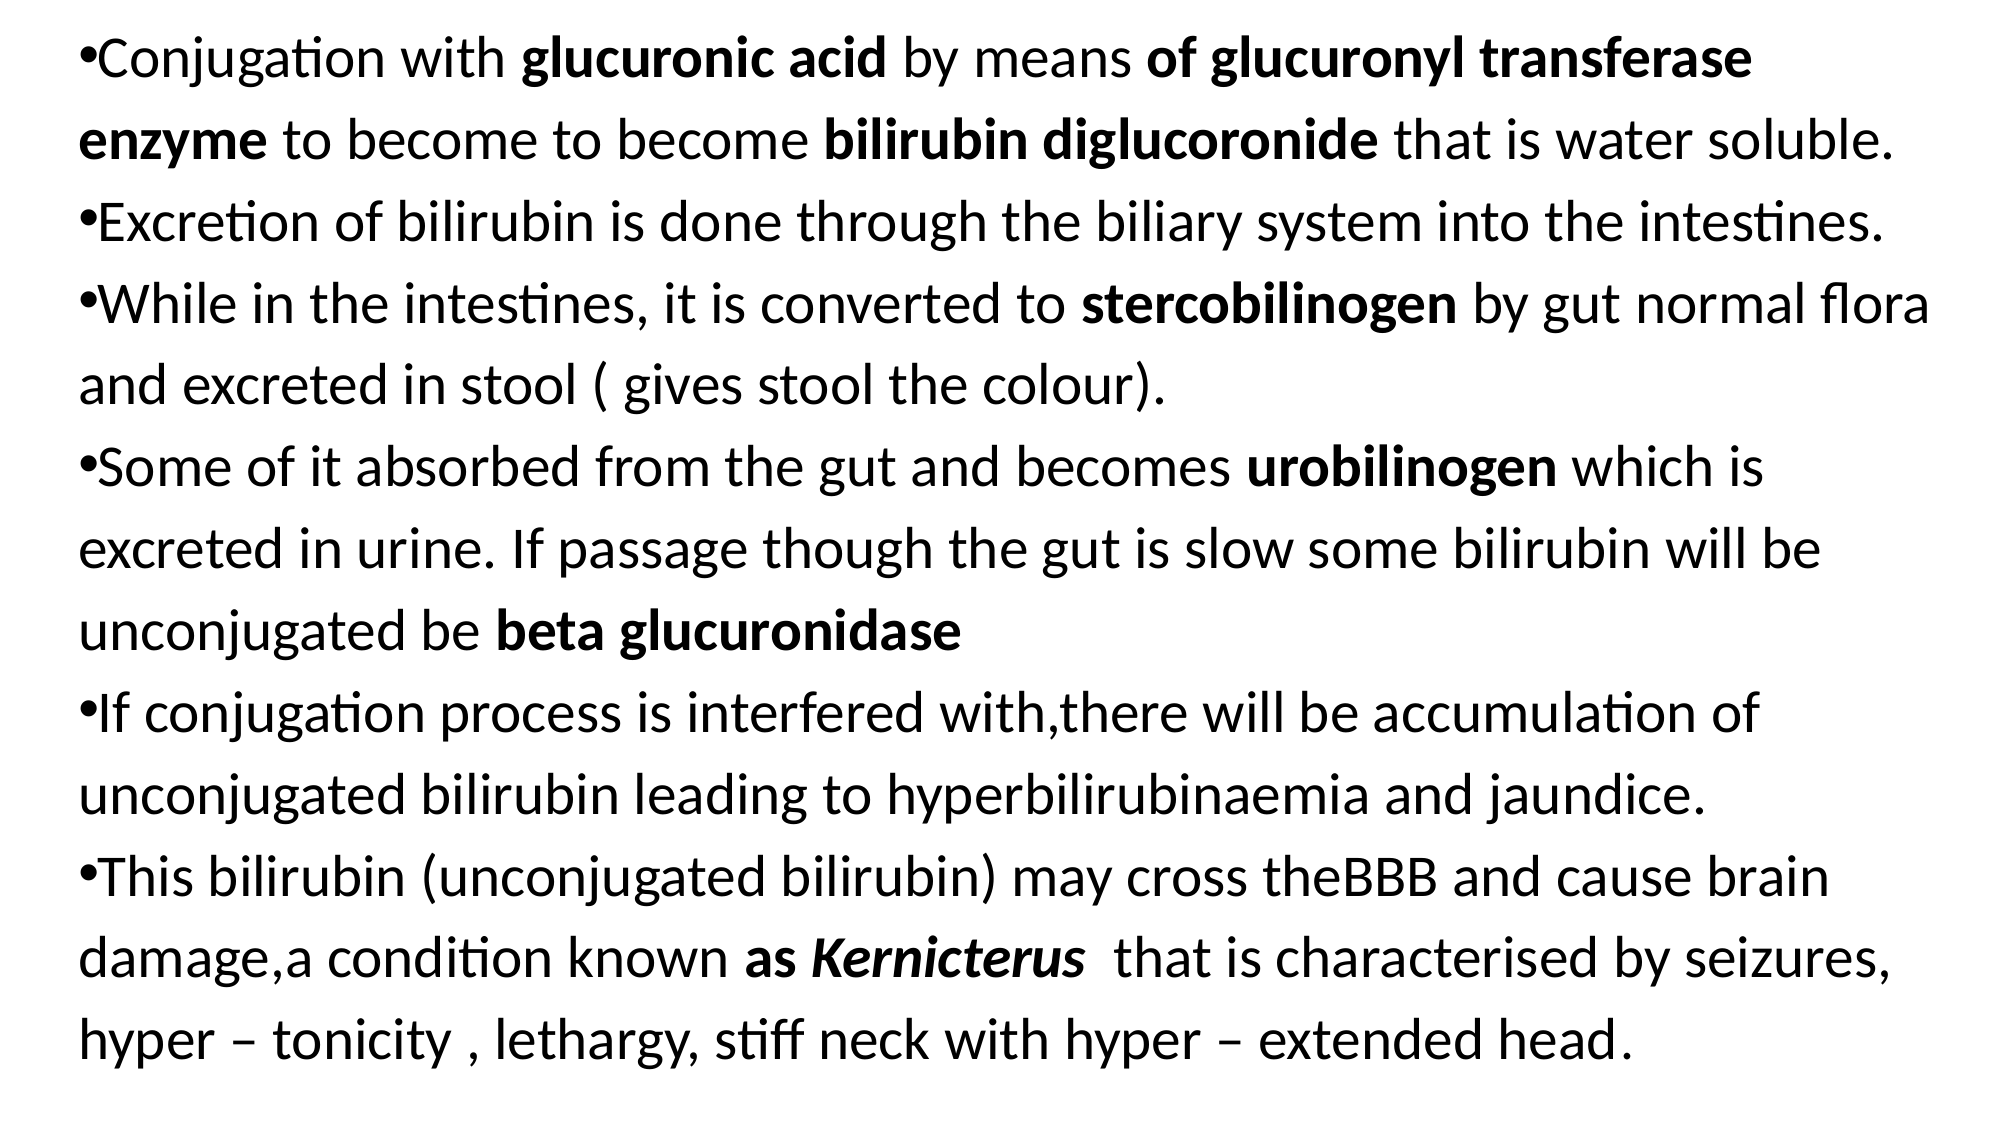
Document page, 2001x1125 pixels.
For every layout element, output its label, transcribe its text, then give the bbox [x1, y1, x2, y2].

list Conjugation with glucuronic acid by means of glucuronyl transferase enzyme to become to become bilirubin diglucoronide that is water soluble. Excretion of bilirubin is done through the biliary system into the intestines. While in the intestines, it is converted to stercobilinogen by gut normal flora and excreted in stool ( gives stool the colour). Some of it absorbed from the gut and becomes urobilinogen which is excreted in urine. If passage though the gut is slow some bilirubin will be unconjugated be beta glucuronidase If conjugation process is interfered with,there will be accumulation of unconjugated bilirubin leading to hyperbilirubinaemia and jaundice. This bilirubin (unconjugated bilirubin) may cross theBBB and cause brain damage,a condition known as Kernicterus that is characterised by seizures, hyper – tonicity , lethargy, stiff neck with hyper – extended head. [63, 0, 1961, 1097]
